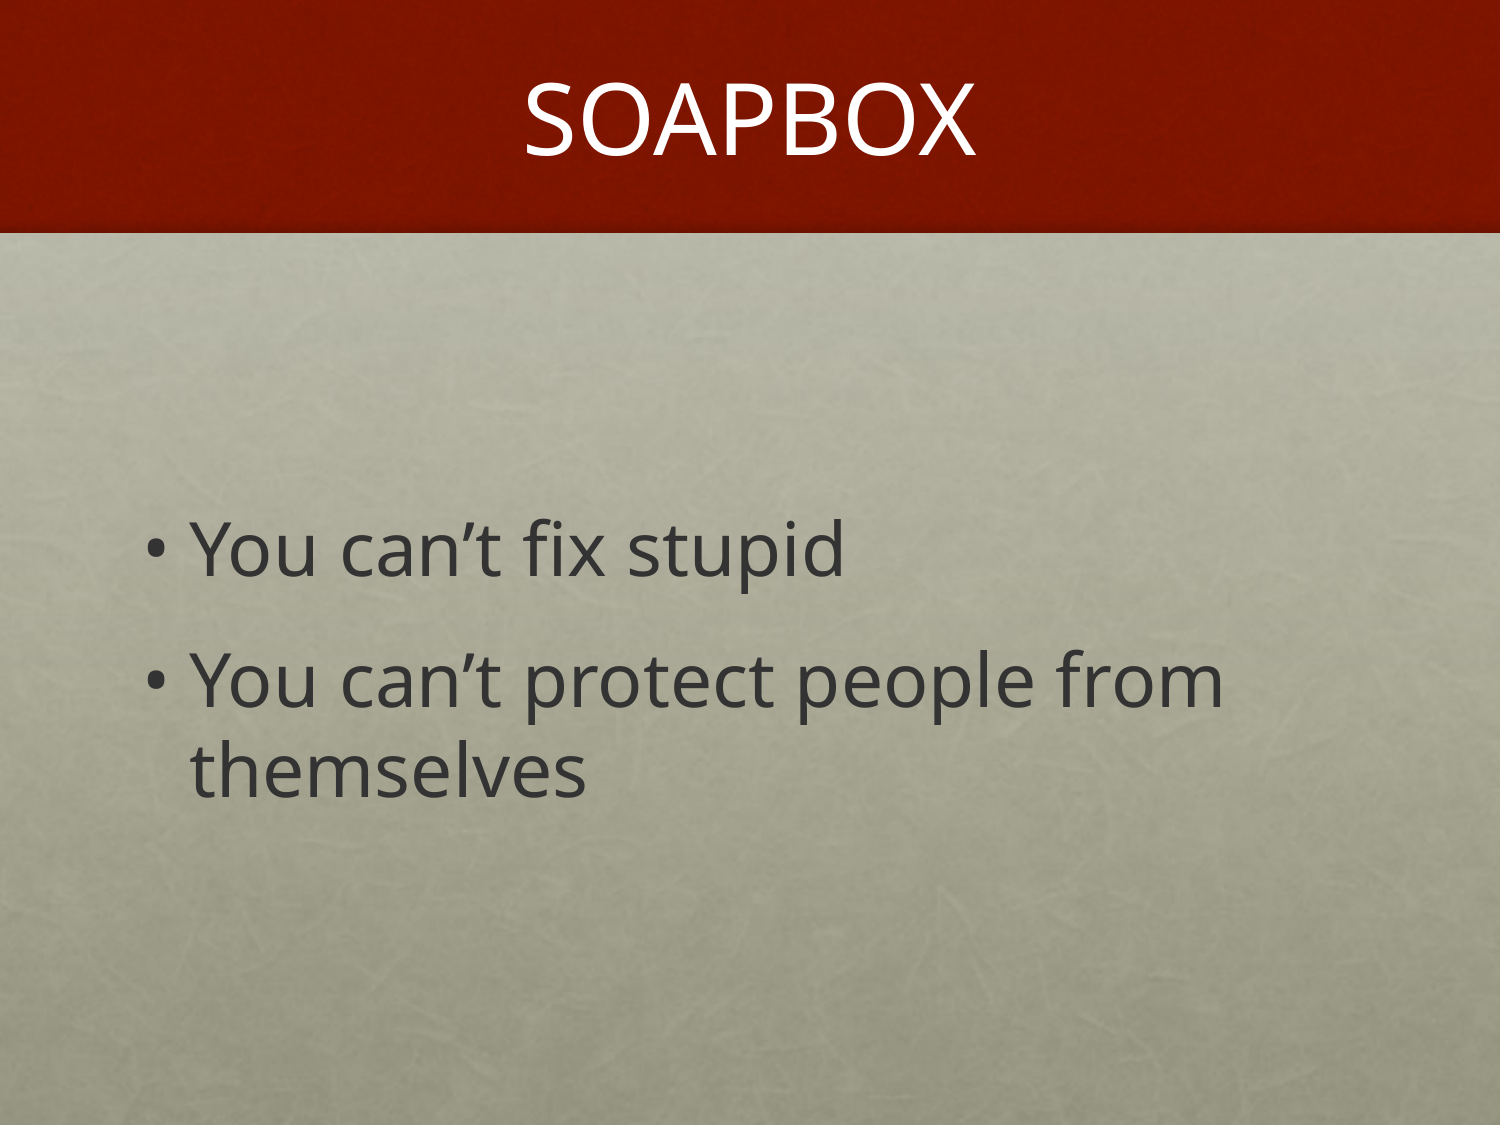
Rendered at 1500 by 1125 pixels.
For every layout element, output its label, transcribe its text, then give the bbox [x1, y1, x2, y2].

title SOAPBOX [127, 10, 1372, 221]
picture [0, 214, 1500, 1125]
list You can’t fix stupid You can’t protect people from themselves [127, 493, 1372, 882]
